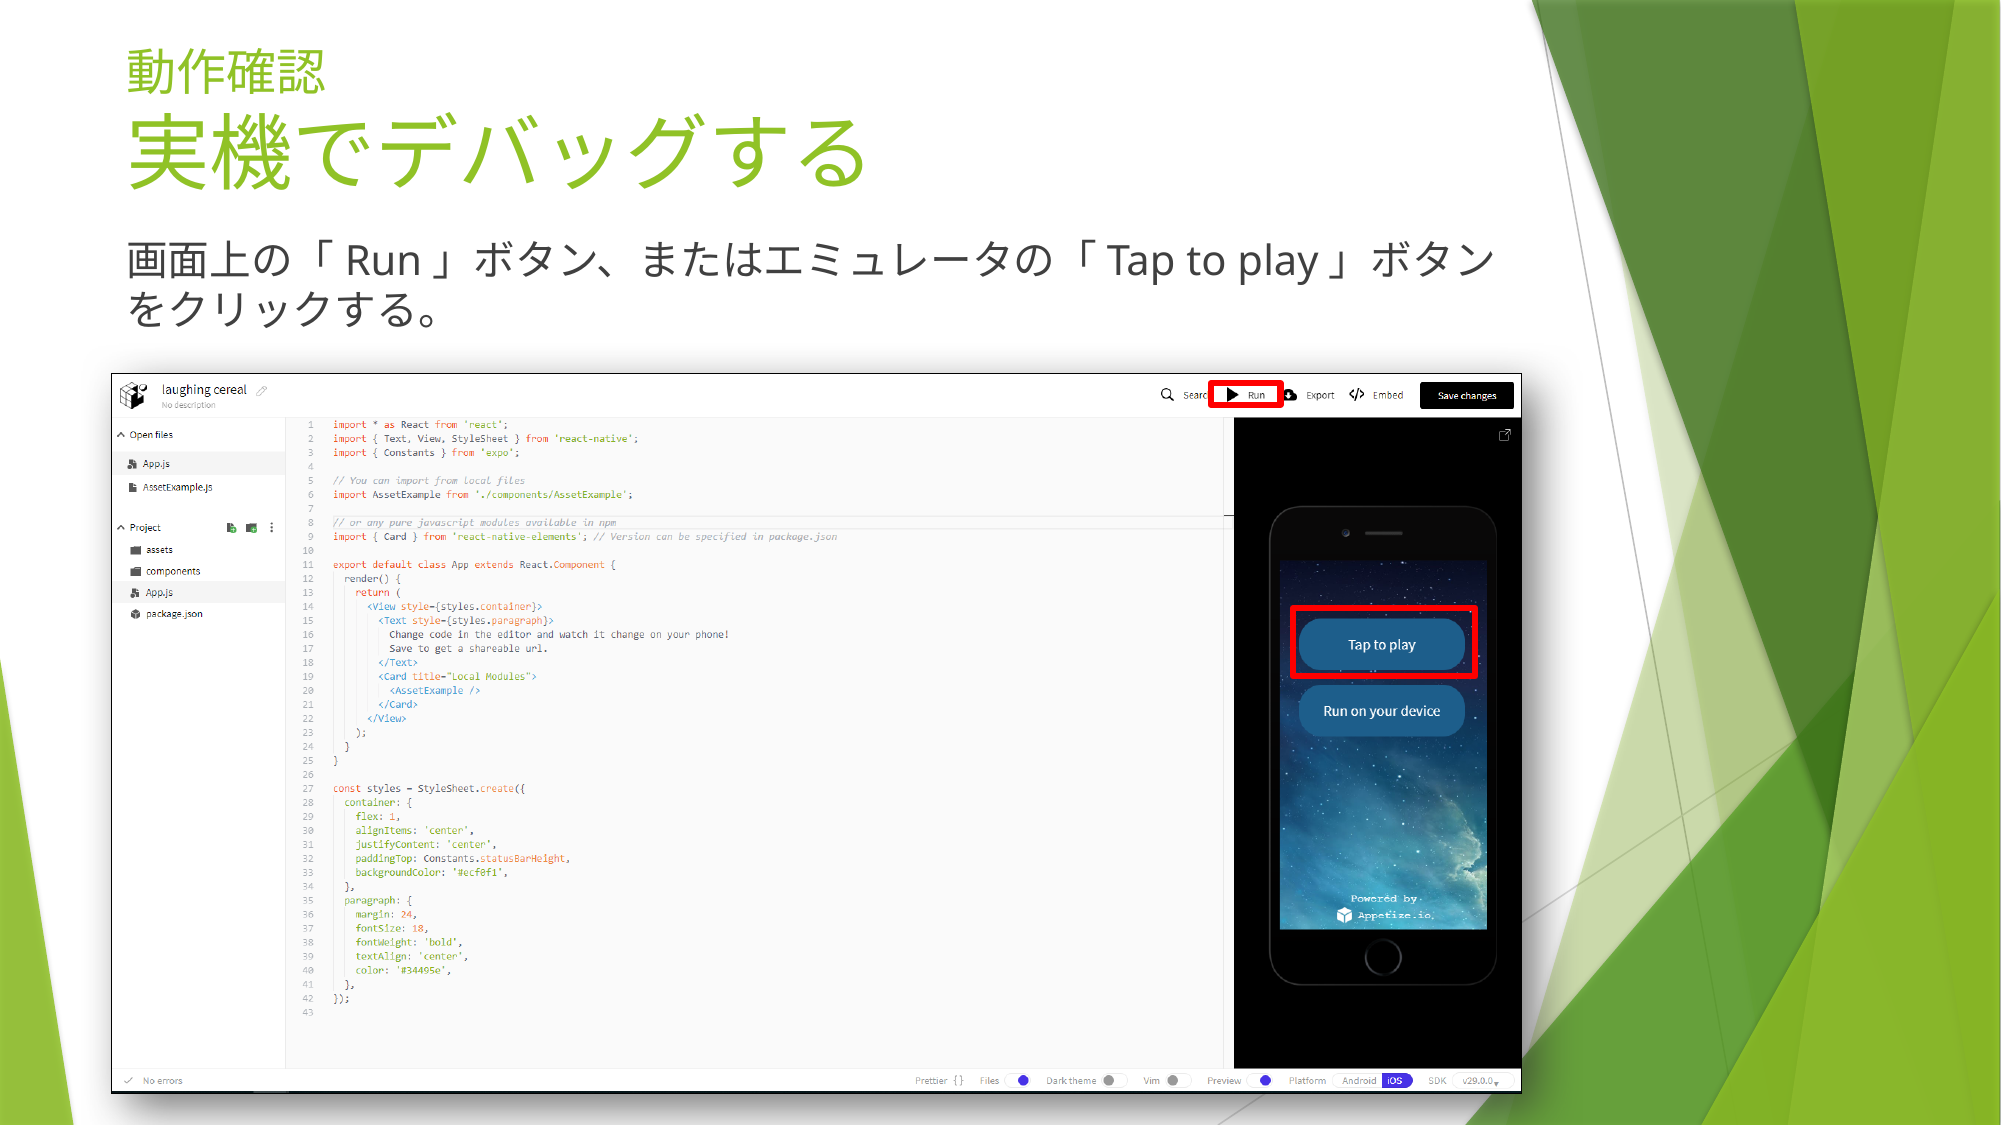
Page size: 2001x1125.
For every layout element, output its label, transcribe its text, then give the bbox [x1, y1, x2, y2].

title 動作確認 実機でデバッグする [111, 32, 1522, 215]
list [110, 372, 1522, 1095]
text_box 画面上の「Run」ボタン、またはエミュレータの「Tap to play」ボタンをクリックする。 [111, 226, 1522, 372]
